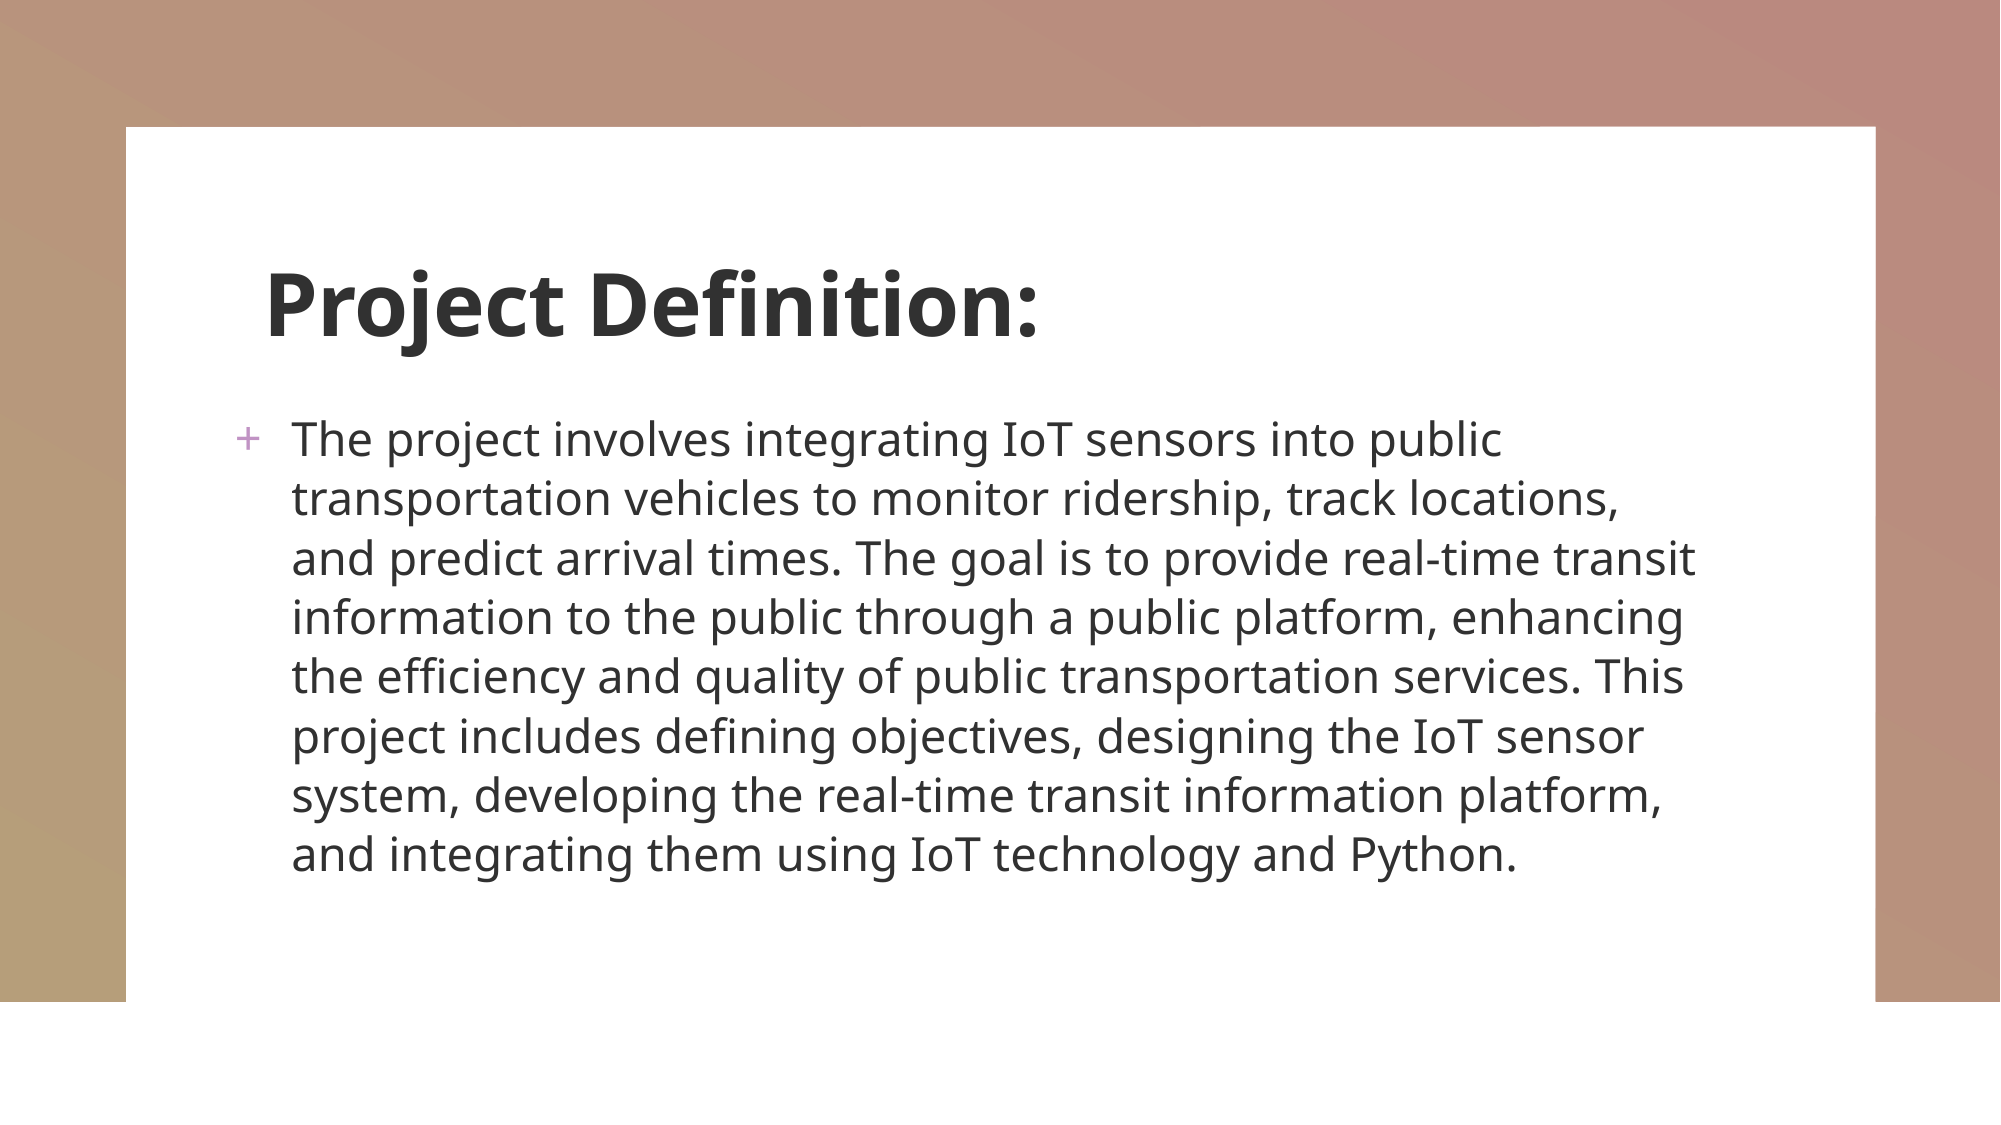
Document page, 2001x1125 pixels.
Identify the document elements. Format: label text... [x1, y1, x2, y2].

title Project Definition: [248, 248, 1749, 470]
list The project involves integrating IoT sensors into public transportation vehicles to monitor ridership, track locations, and predict arrival times. The goal is to provide real-time transit information to the public through a public platform, enhancing the efficiency and quality of public transportation services. This project includes defining objectives, designing the IoT sensor system, developing the real-time transit information platform, and integrating them using IoT technology and Python. [219, 398, 1720, 912]
